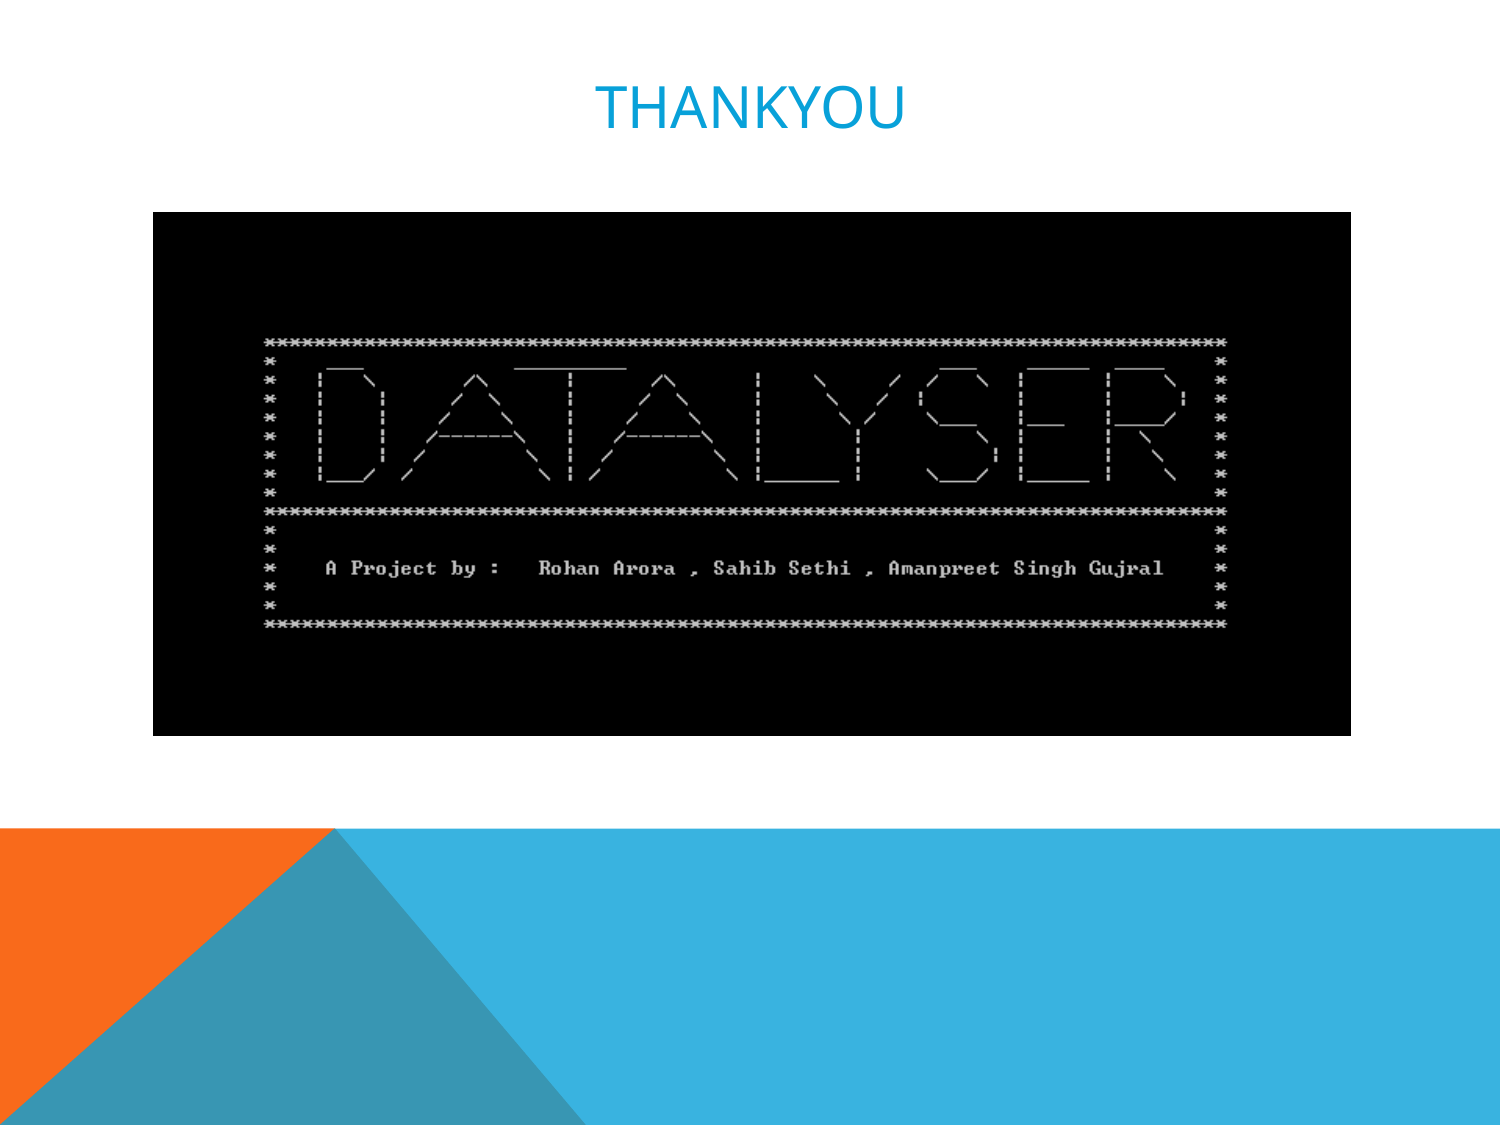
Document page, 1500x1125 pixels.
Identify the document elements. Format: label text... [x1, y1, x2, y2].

title thankyou [135, 60, 1369, 150]
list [152, 212, 1351, 737]
